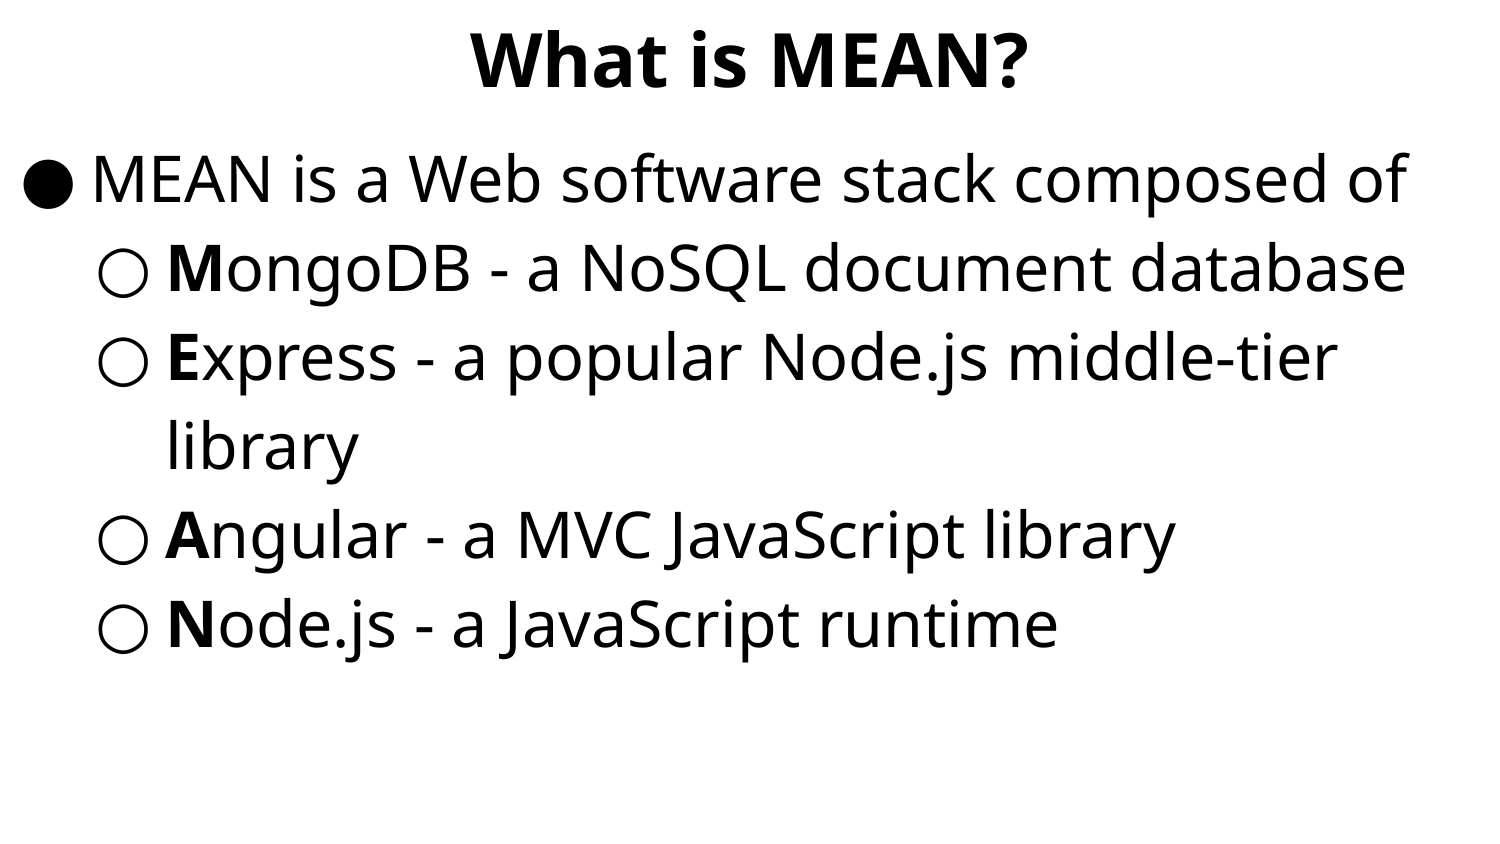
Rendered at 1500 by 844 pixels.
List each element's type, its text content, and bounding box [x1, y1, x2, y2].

title What is MEAN? [0, 0, 1500, 111]
list MEAN is a Web software stack composed of MongoDB - a NoSQL document database Express - a popular Node.js middle-tier library Angular - a MVC JavaScript library Node.js - a JavaScript runtime [0, 111, 1500, 844]
